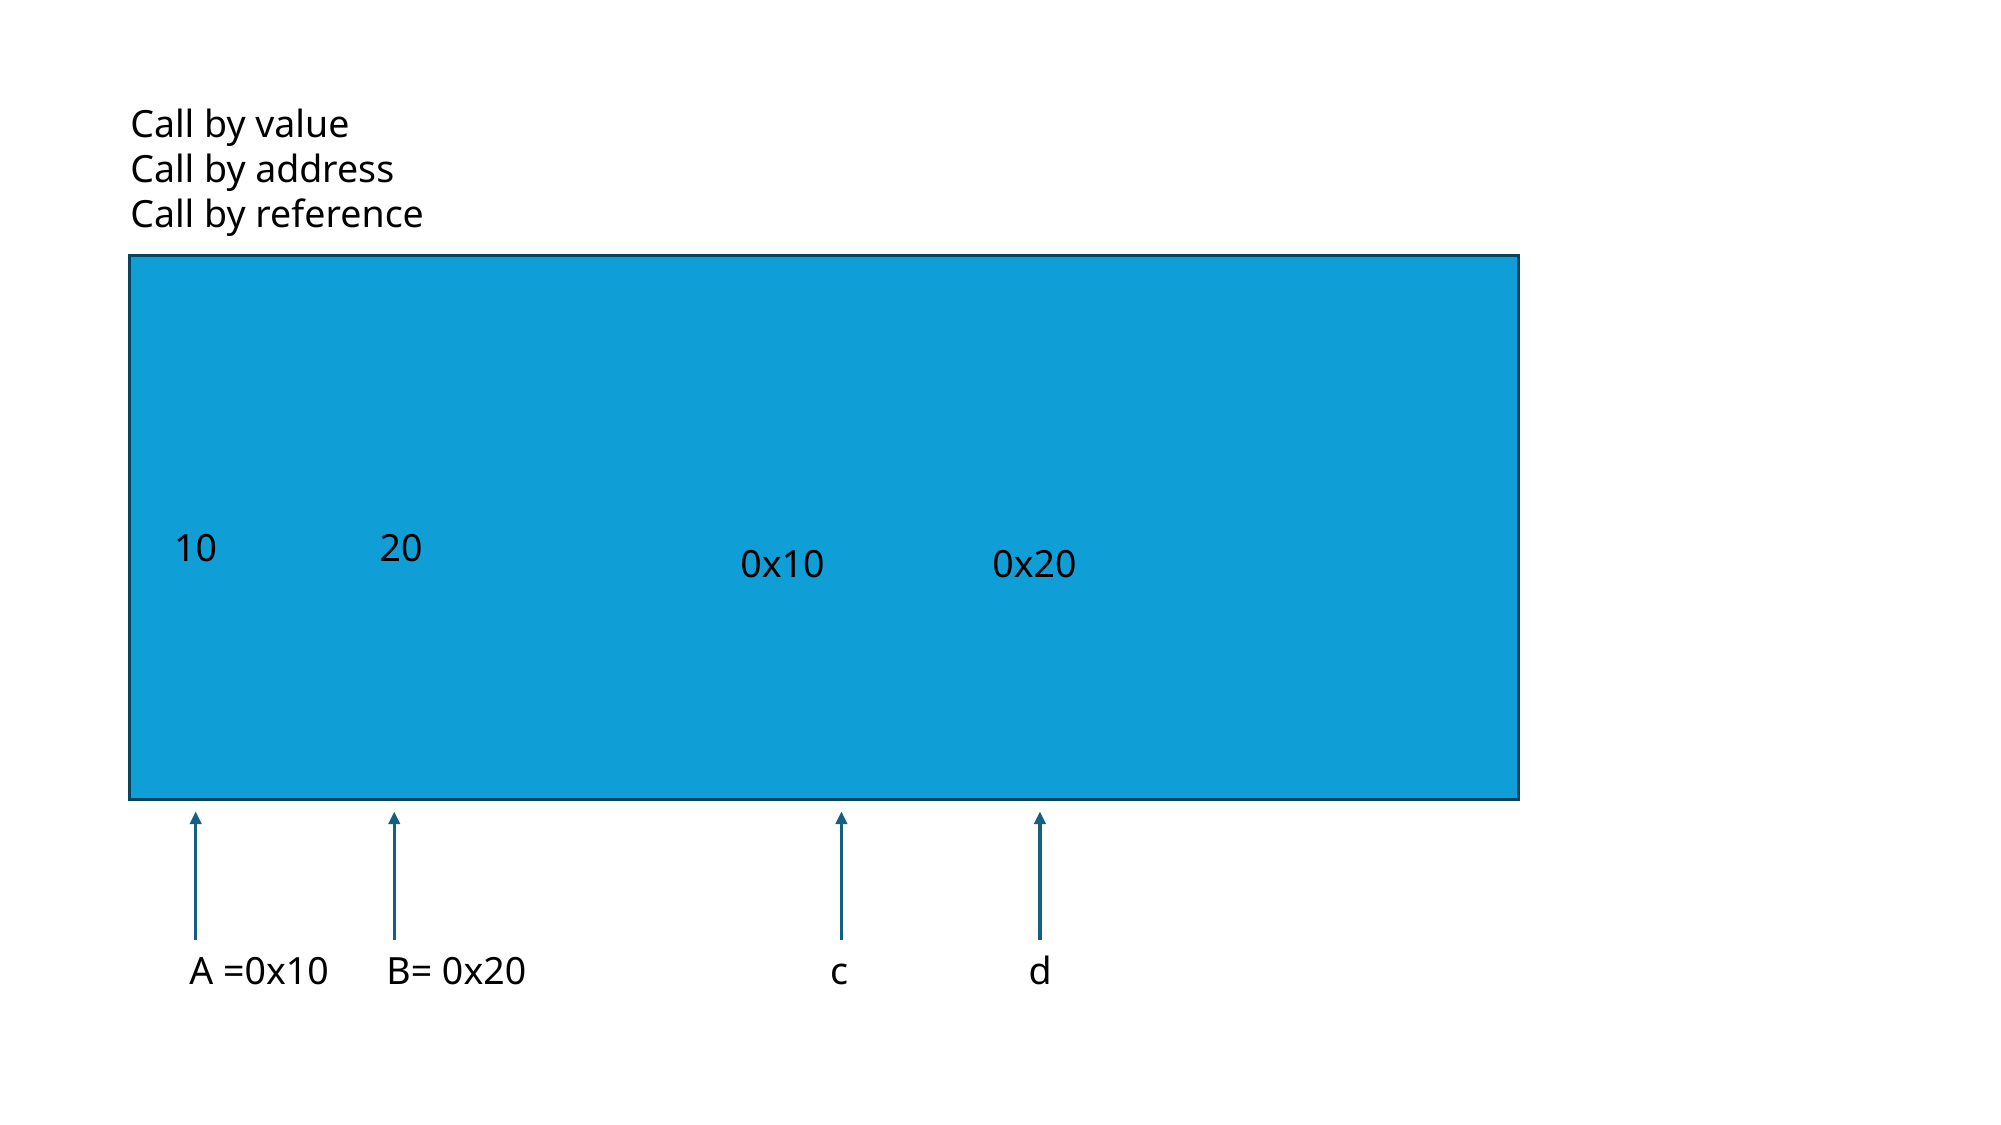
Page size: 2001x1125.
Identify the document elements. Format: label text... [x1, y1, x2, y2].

text_box A =0x10 [174, 939, 344, 999]
text_box 0x10 [725, 532, 840, 592]
text_box d [1013, 939, 1067, 999]
text_box [128, 254, 1520, 801]
text_box Call by value Call by address Call by reference [115, 92, 440, 242]
text_box 20 [364, 516, 438, 576]
text_box 10 [159, 516, 232, 576]
text_box B= 0x20 [371, 939, 542, 999]
text_box 0x20 [977, 532, 1092, 592]
text_box c [815, 939, 863, 999]
